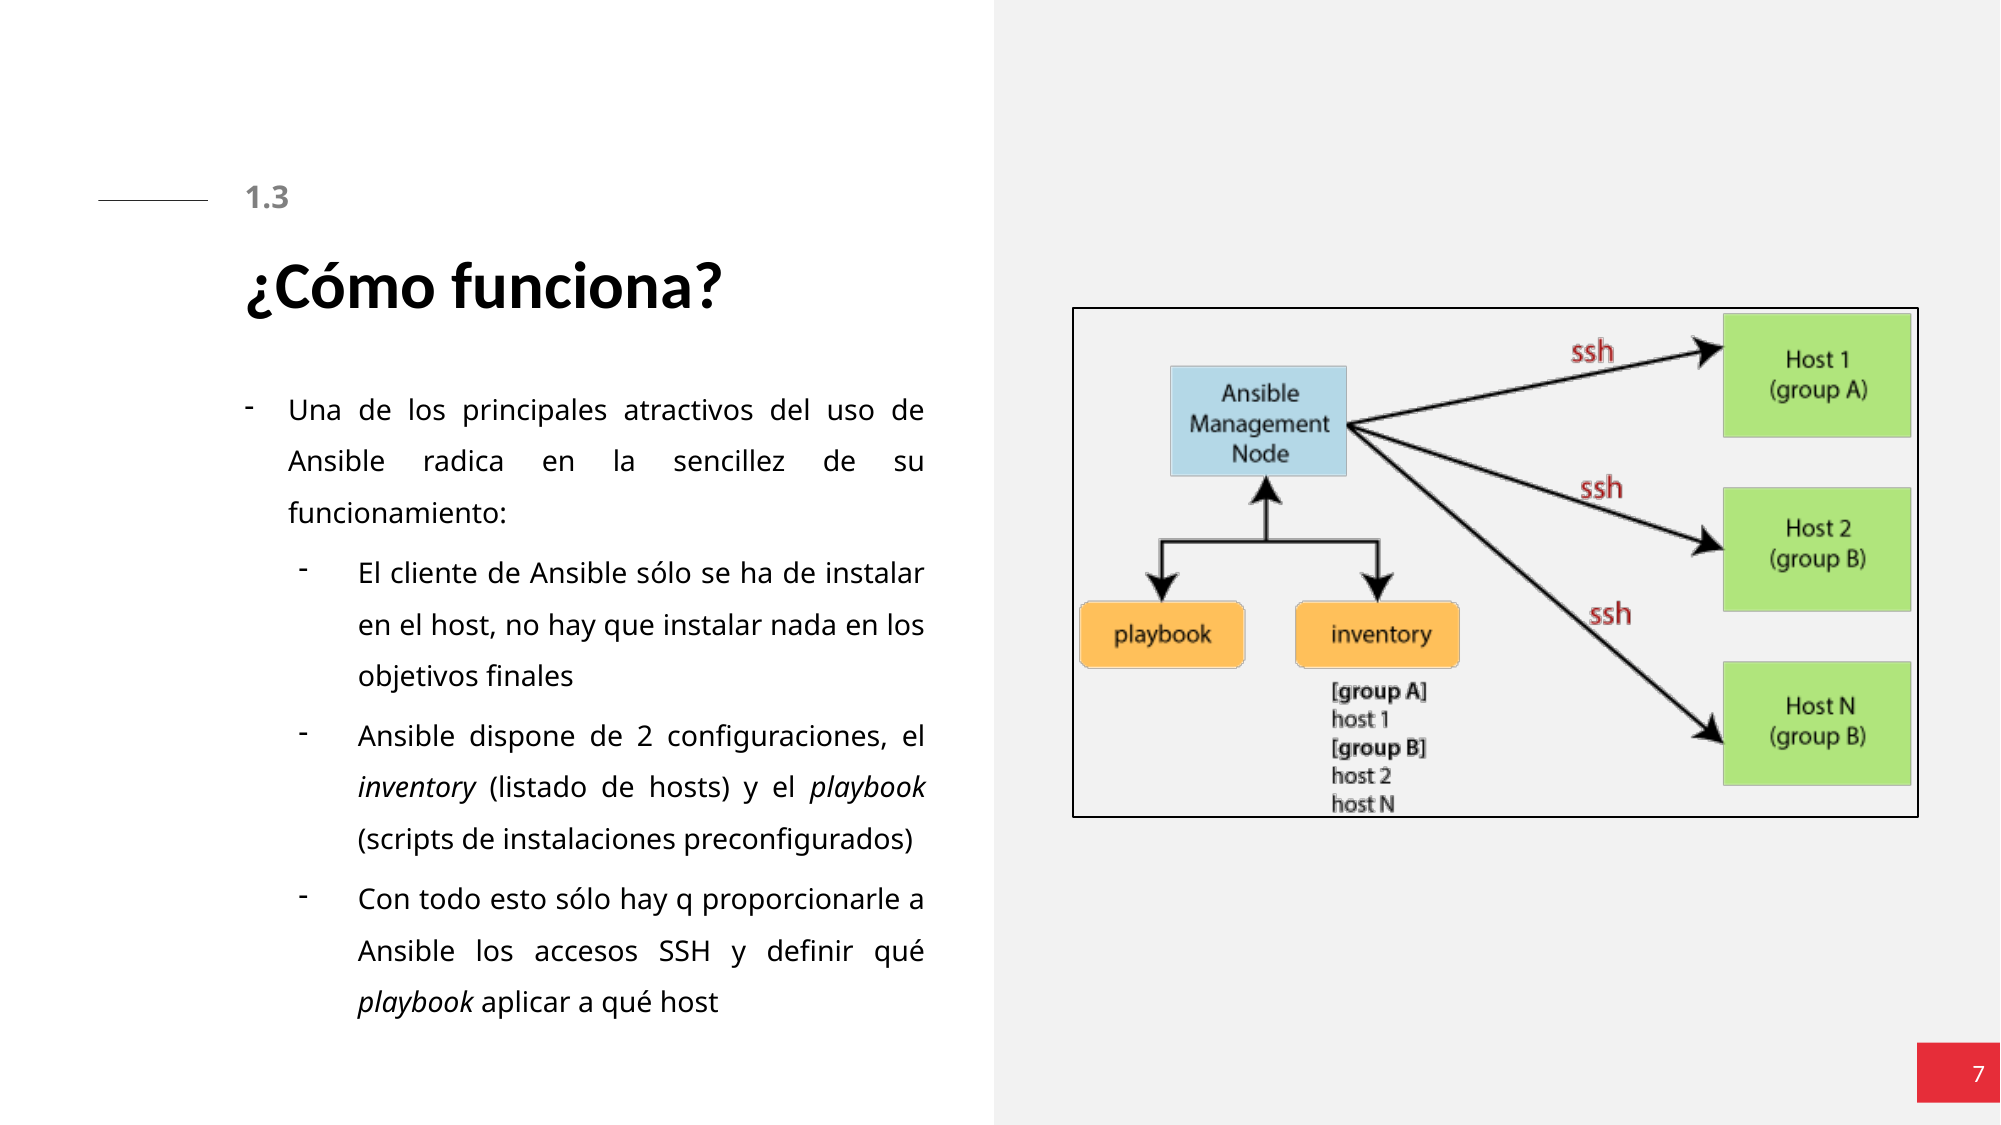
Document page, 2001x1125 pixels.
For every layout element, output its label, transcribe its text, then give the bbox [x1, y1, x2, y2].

slide_number 7 [1917, 1042, 2000, 1103]
picture [1073, 309, 1918, 816]
list Una de los principales atractivos del uso de Ansible radica en la sencillez de su funcionamiento: El cliente de Ansible sólo se ha de instalar en el host, no hay que instalar nada en los objetivos finales Ansible dispone de 2 configuraciones, el inventory (listado de hosts) y el playbook (scripts de instalaciones preconfigurados) Con todo esto sólo hay q proporcionarle a Ansible los accesos SSH y definir qué playbook aplicar a qué host [229, 367, 941, 1103]
list 1.3 [229, 174, 607, 224]
title ¿Cómo funciona? [229, 241, 941, 332]
